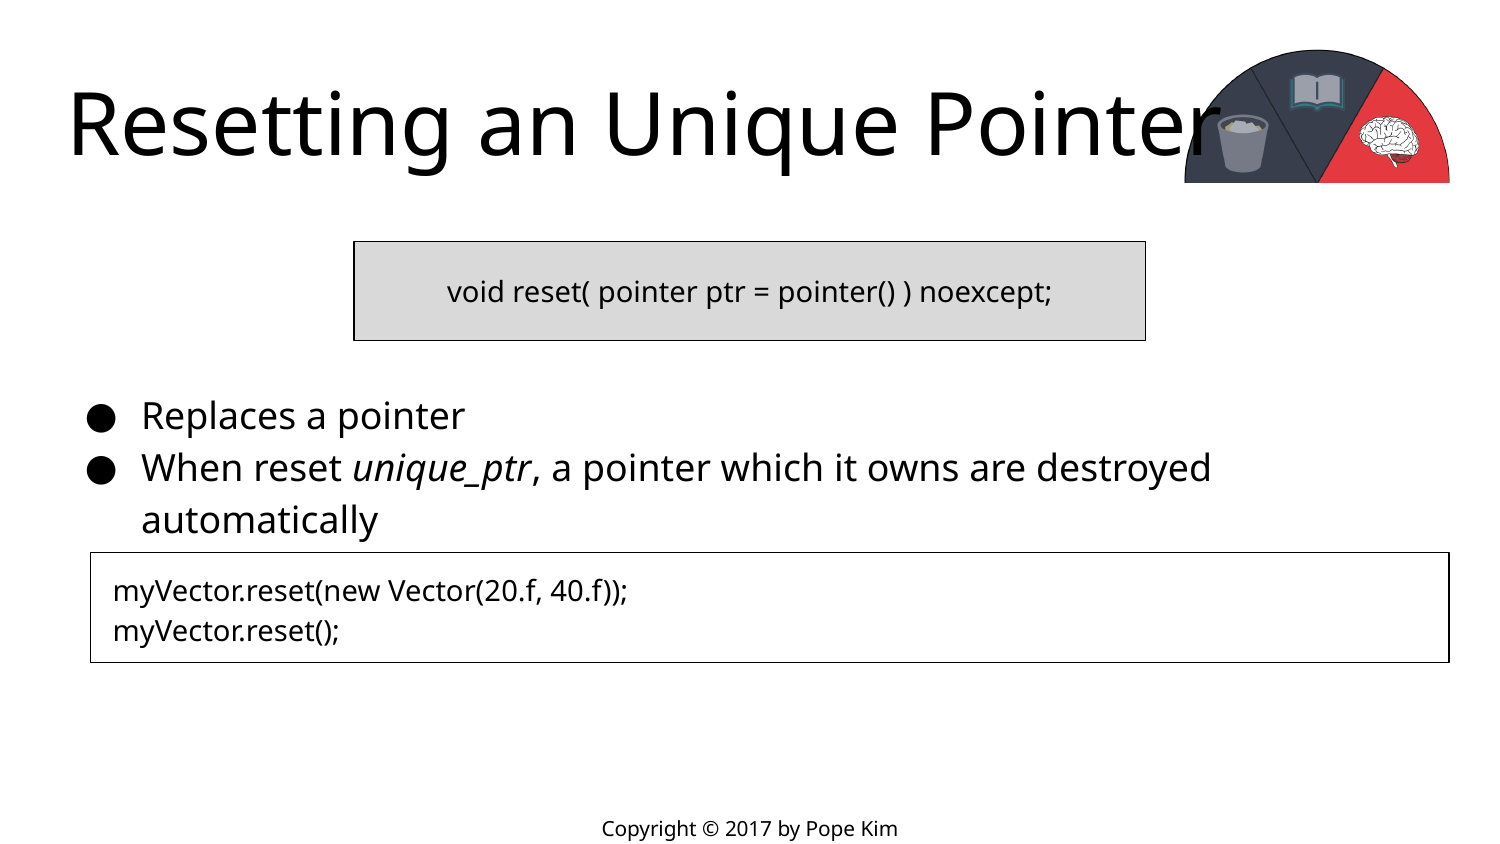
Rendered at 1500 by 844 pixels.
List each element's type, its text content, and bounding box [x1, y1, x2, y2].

picture [1134, 0, 1500, 183]
text_box myVector.reset(new Vector(20.f, 40.f)); myVector.reset(); [90, 552, 1449, 663]
text_box void reset( pointer ptr = pointer() ) noexcept; [354, 241, 1146, 341]
title Resetting an Unique Pointer [51, 51, 1449, 189]
list Replaces a pointer When reset unique_ptr, a pointer which it owns are destroyed automatically [51, 370, 1449, 539]
